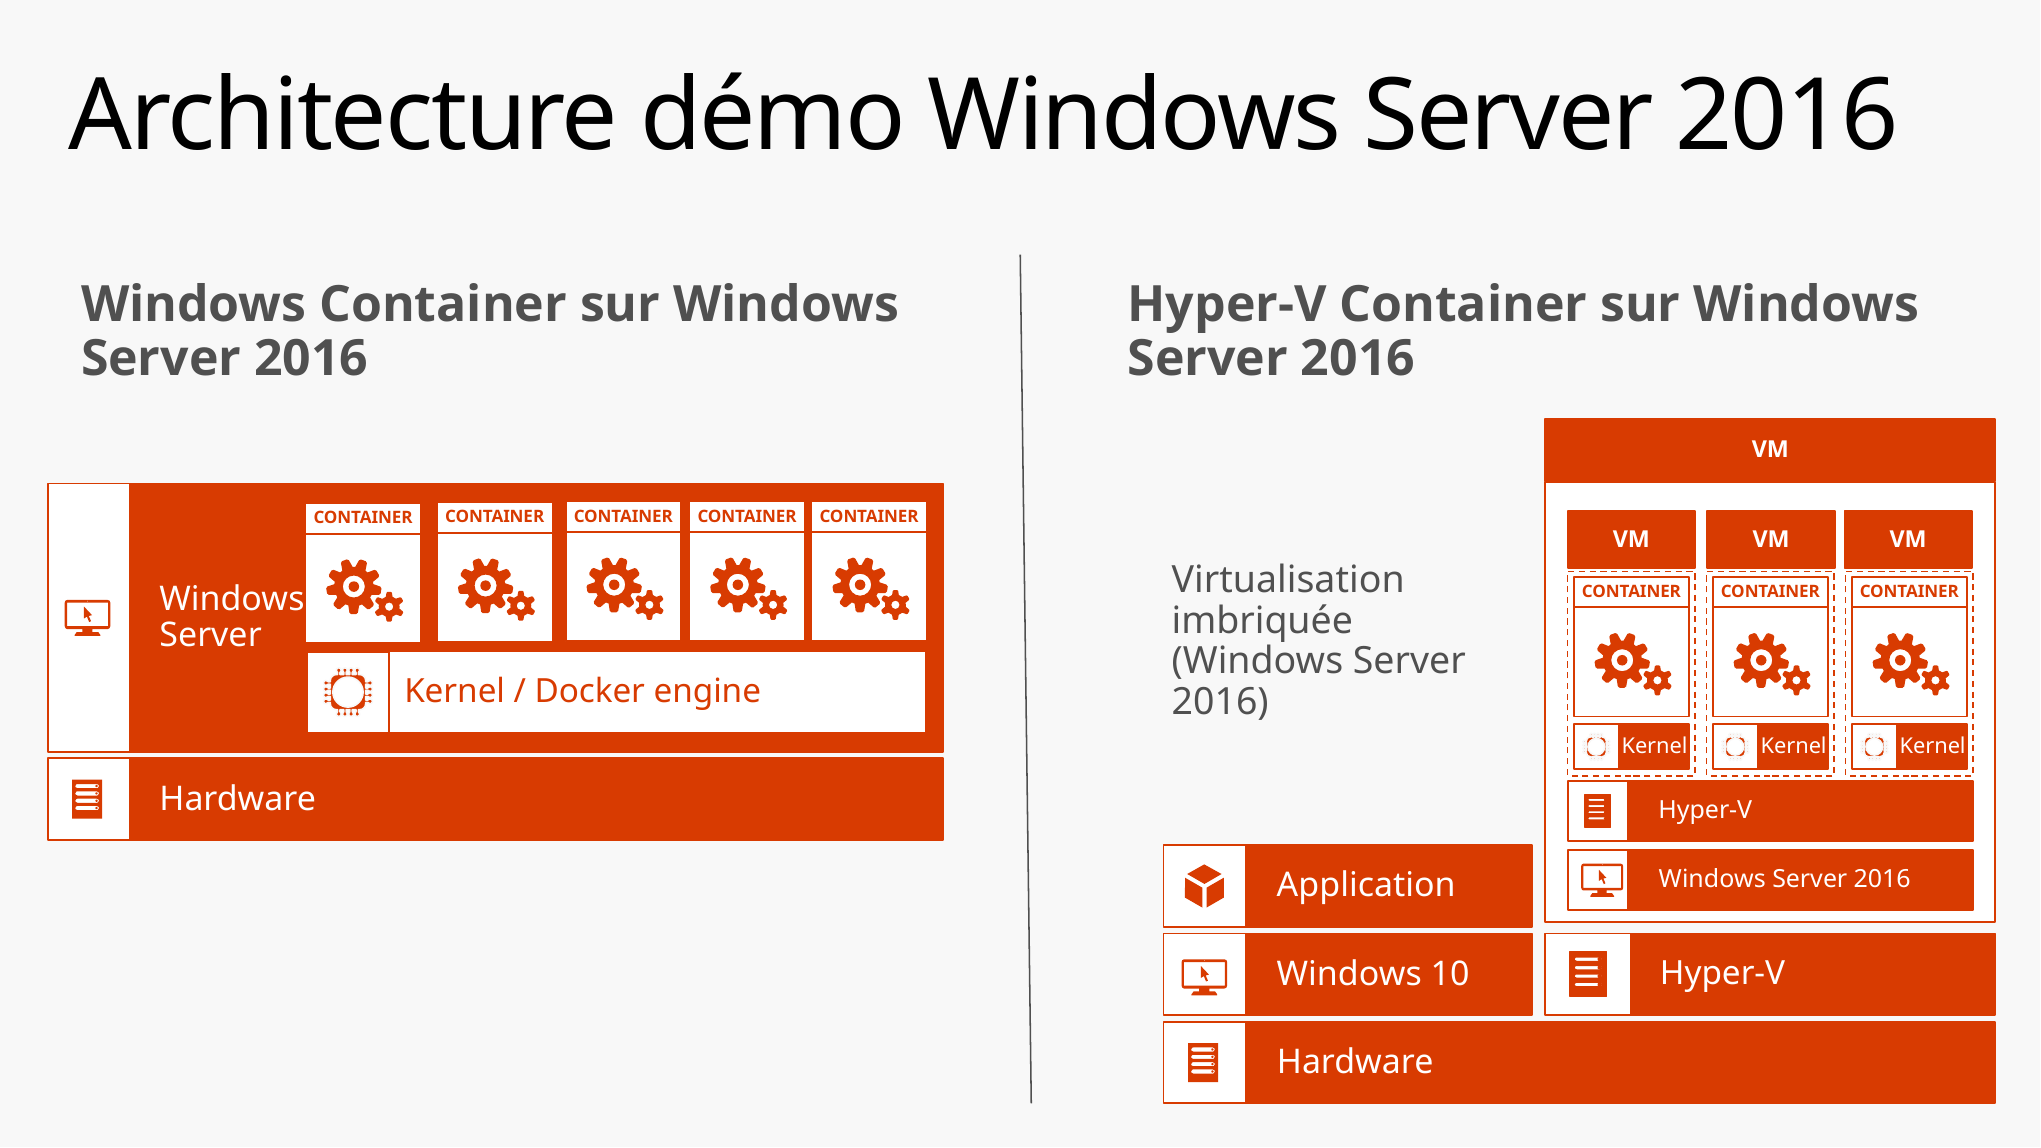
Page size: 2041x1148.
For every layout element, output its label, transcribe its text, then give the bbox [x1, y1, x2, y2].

text_box Hardware [131, 757, 944, 841]
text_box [1580, 863, 1624, 897]
text_box Application [1247, 844, 1533, 928]
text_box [811, 500, 928, 642]
text_box Windows Container sur Windows Server 2016 [51, 254, 947, 411]
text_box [64, 599, 111, 637]
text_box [71, 779, 103, 819]
text_box Hyper-V [1632, 933, 1996, 1016]
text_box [1567, 570, 1974, 842]
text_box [689, 500, 806, 642]
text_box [1184, 864, 1225, 908]
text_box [1545, 933, 1632, 1016]
text_box VM [1544, 418, 1996, 482]
text_box [47, 483, 131, 753]
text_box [436, 501, 553, 643]
text_box [1163, 844, 1247, 928]
text_box Kernel / Docker engine [389, 650, 927, 734]
text_box Windows 10 [1247, 933, 1533, 1016]
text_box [1187, 1042, 1219, 1083]
text_box VM [1706, 510, 1836, 569]
title Architecture démo Windows Server 2016 [45, 48, 1996, 187]
text_box [1544, 482, 1996, 923]
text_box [565, 500, 682, 642]
text_box Windows Server 2016 [1629, 849, 1974, 911]
text_box VM [1844, 510, 1973, 569]
text_box [47, 757, 131, 841]
text_box [1163, 1021, 1247, 1104]
text_box [1163, 933, 1247, 1016]
text_box VM [1567, 510, 1696, 569]
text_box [306, 651, 390, 733]
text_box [305, 502, 422, 644]
text_box Hyper-V Container sur Windows Server 2016 [1097, 254, 1993, 411]
text_box Hardware [1247, 1021, 1996, 1104]
text_box Virtualisation imbriquée (Windows Server 2016) [1141, 536, 1546, 747]
text_box [1567, 849, 1629, 911]
text_box Windows Server [131, 483, 944, 753]
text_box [1019, 254, 1032, 1104]
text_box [1181, 959, 1228, 996]
